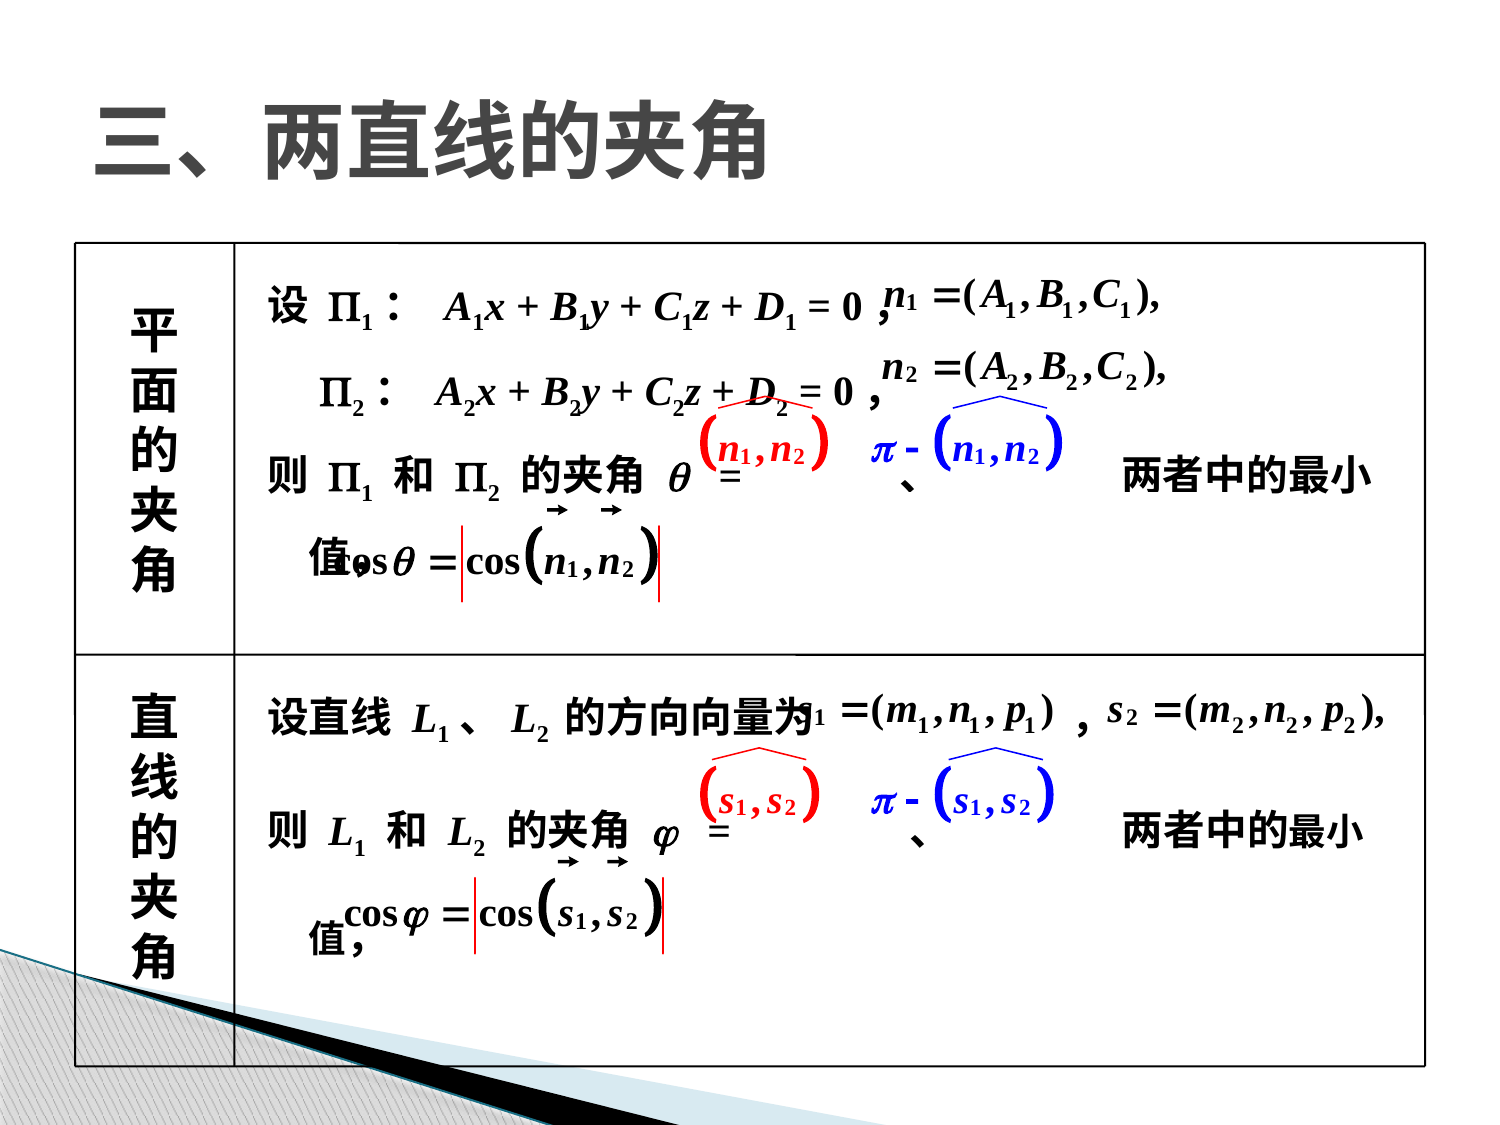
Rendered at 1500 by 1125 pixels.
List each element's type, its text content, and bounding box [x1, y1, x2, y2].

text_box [327, 498, 1237, 637]
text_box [866, 396, 1067, 492]
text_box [694, 747, 825, 844]
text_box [694, 396, 835, 492]
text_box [875, 331, 1174, 401]
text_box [788, 673, 1063, 743]
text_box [876, 259, 1166, 329]
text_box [74, 242, 1426, 1067]
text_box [1098, 673, 1392, 744]
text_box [866, 747, 1061, 844]
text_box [338, 850, 1227, 989]
title 三、两直线的夹角 [75, 45, 1425, 233]
